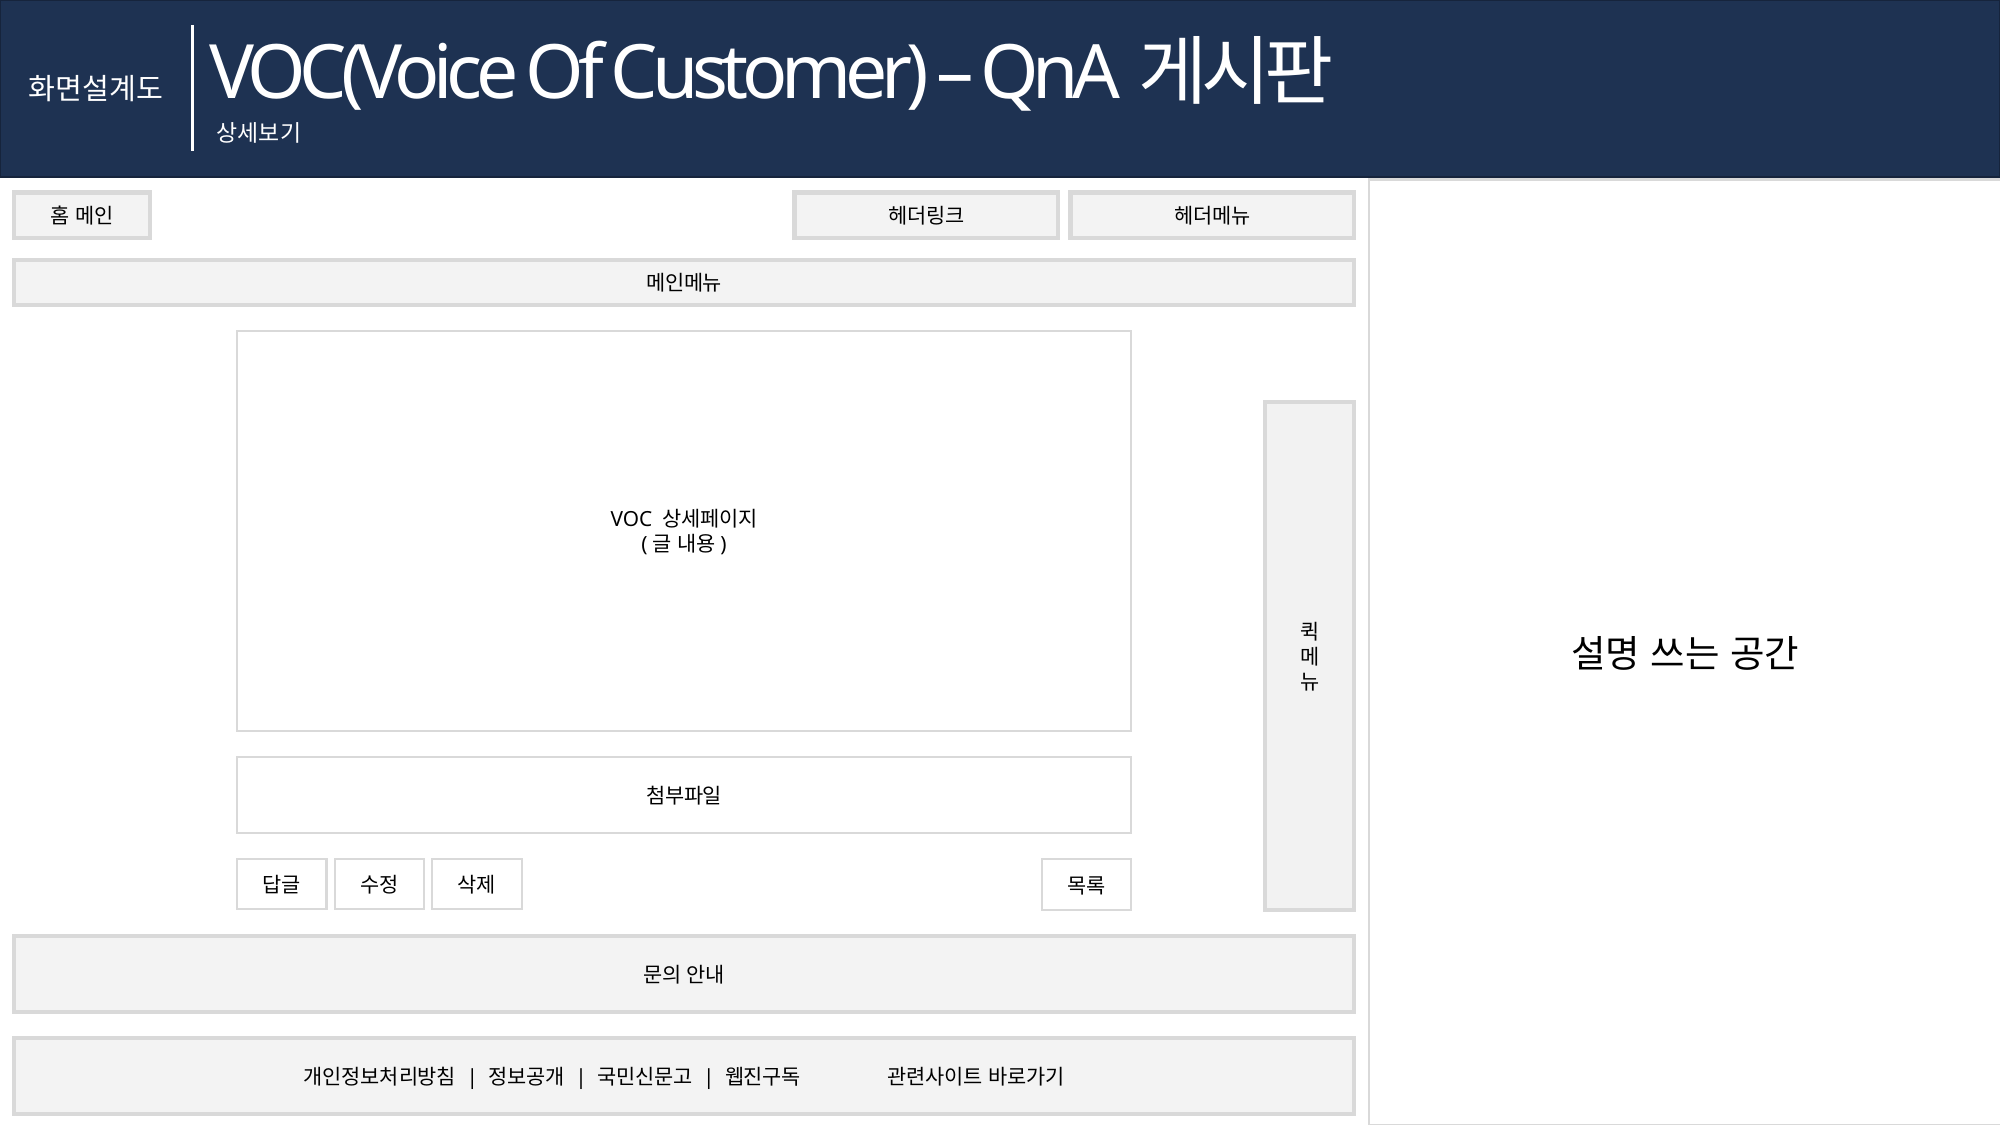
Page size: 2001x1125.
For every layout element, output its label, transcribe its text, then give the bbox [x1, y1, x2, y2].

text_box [13, 192, 1355, 1114]
text_box [0, 0, 2000, 178]
text_box 화면설계도 [14, 62, 179, 113]
text_box 상세보기 [201, 110, 317, 154]
text_box 설명 쓰는 공간 [1368, 178, 2000, 1125]
text_box VOC(Voice Of Customer) – QnA게시판 [195, 16, 1348, 122]
